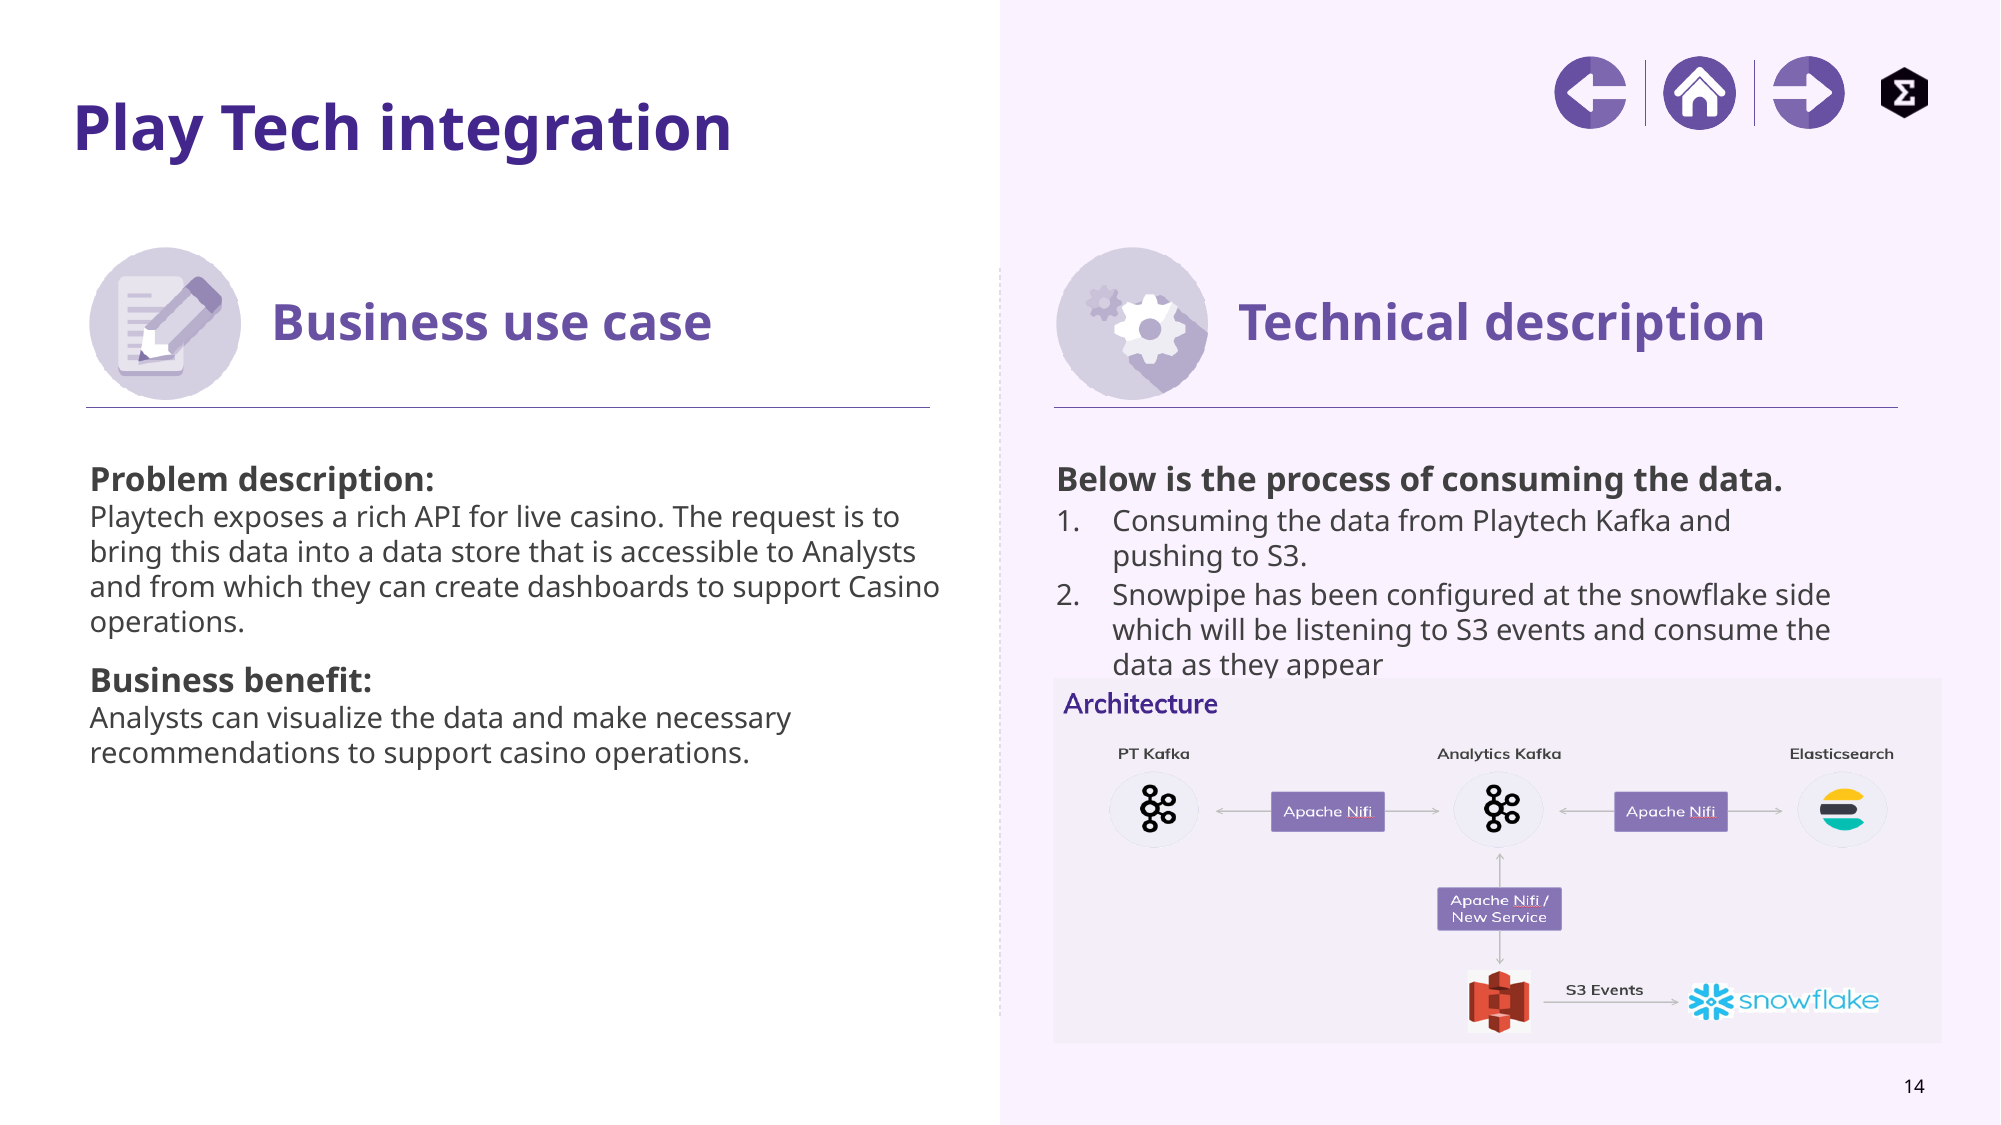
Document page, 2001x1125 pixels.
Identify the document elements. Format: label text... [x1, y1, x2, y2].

title Play Tech integration [72, 59, 1798, 164]
picture [1553, 56, 1626, 129]
text_box Problem description: Playtech exposes a rich API for live casino. The request is to bring this data into a data store that is accessible to Analysts and from which they can create dashboards to support Casino operations. Business benefit: Analysts can visualize the data and make necessary recommendations to support casino operations. [74, 451, 966, 777]
text_box [1052, 677, 1943, 1044]
picture [1773, 56, 1845, 129]
picture [1052, 685, 1894, 1039]
text_box Below is the process of consuming the data. Consuming the data from Playtech Kafka and pushing to S3. Snowpipe has been configured at the snowflake side which will be listening to S3 events and consume the data as they appear [1041, 451, 1855, 689]
text_box [999, 0, 2000, 1125]
text_box Business use case [257, 283, 988, 359]
picture [1663, 56, 1736, 130]
picture [1056, 247, 1212, 404]
text_box Technical description [1223, 283, 1955, 359]
picture [89, 247, 245, 404]
